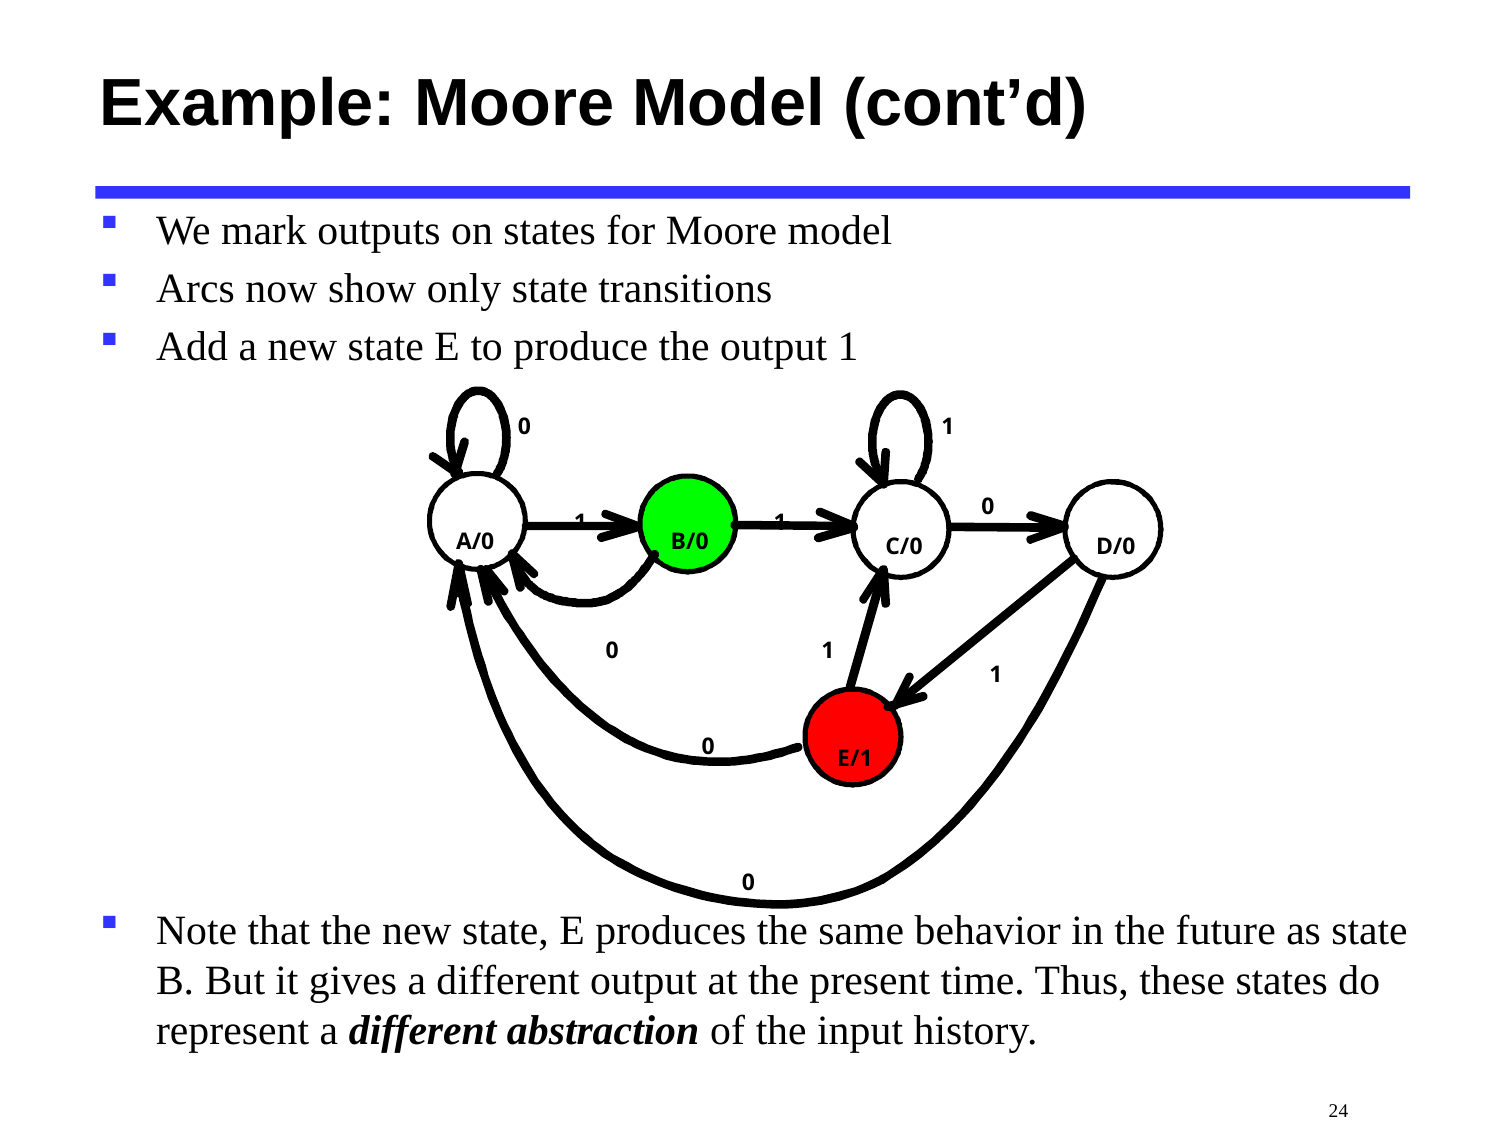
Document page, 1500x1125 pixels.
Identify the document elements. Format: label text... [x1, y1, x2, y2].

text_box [426, 385, 1164, 909]
slide_number 24 [1185, 1068, 1500, 1125]
list We mark outputs on states for Moore model Arcs now show only state transitions Add a new state E to produce the output 1 Note that the new state, E produces the same behavior in the future as state B. But it gives a different output at the present time. Thus, these states do represent a different abstraction of the input history. [84, 194, 1459, 1078]
title Example: Moore Model (cont’d) [84, 14, 1443, 182]
